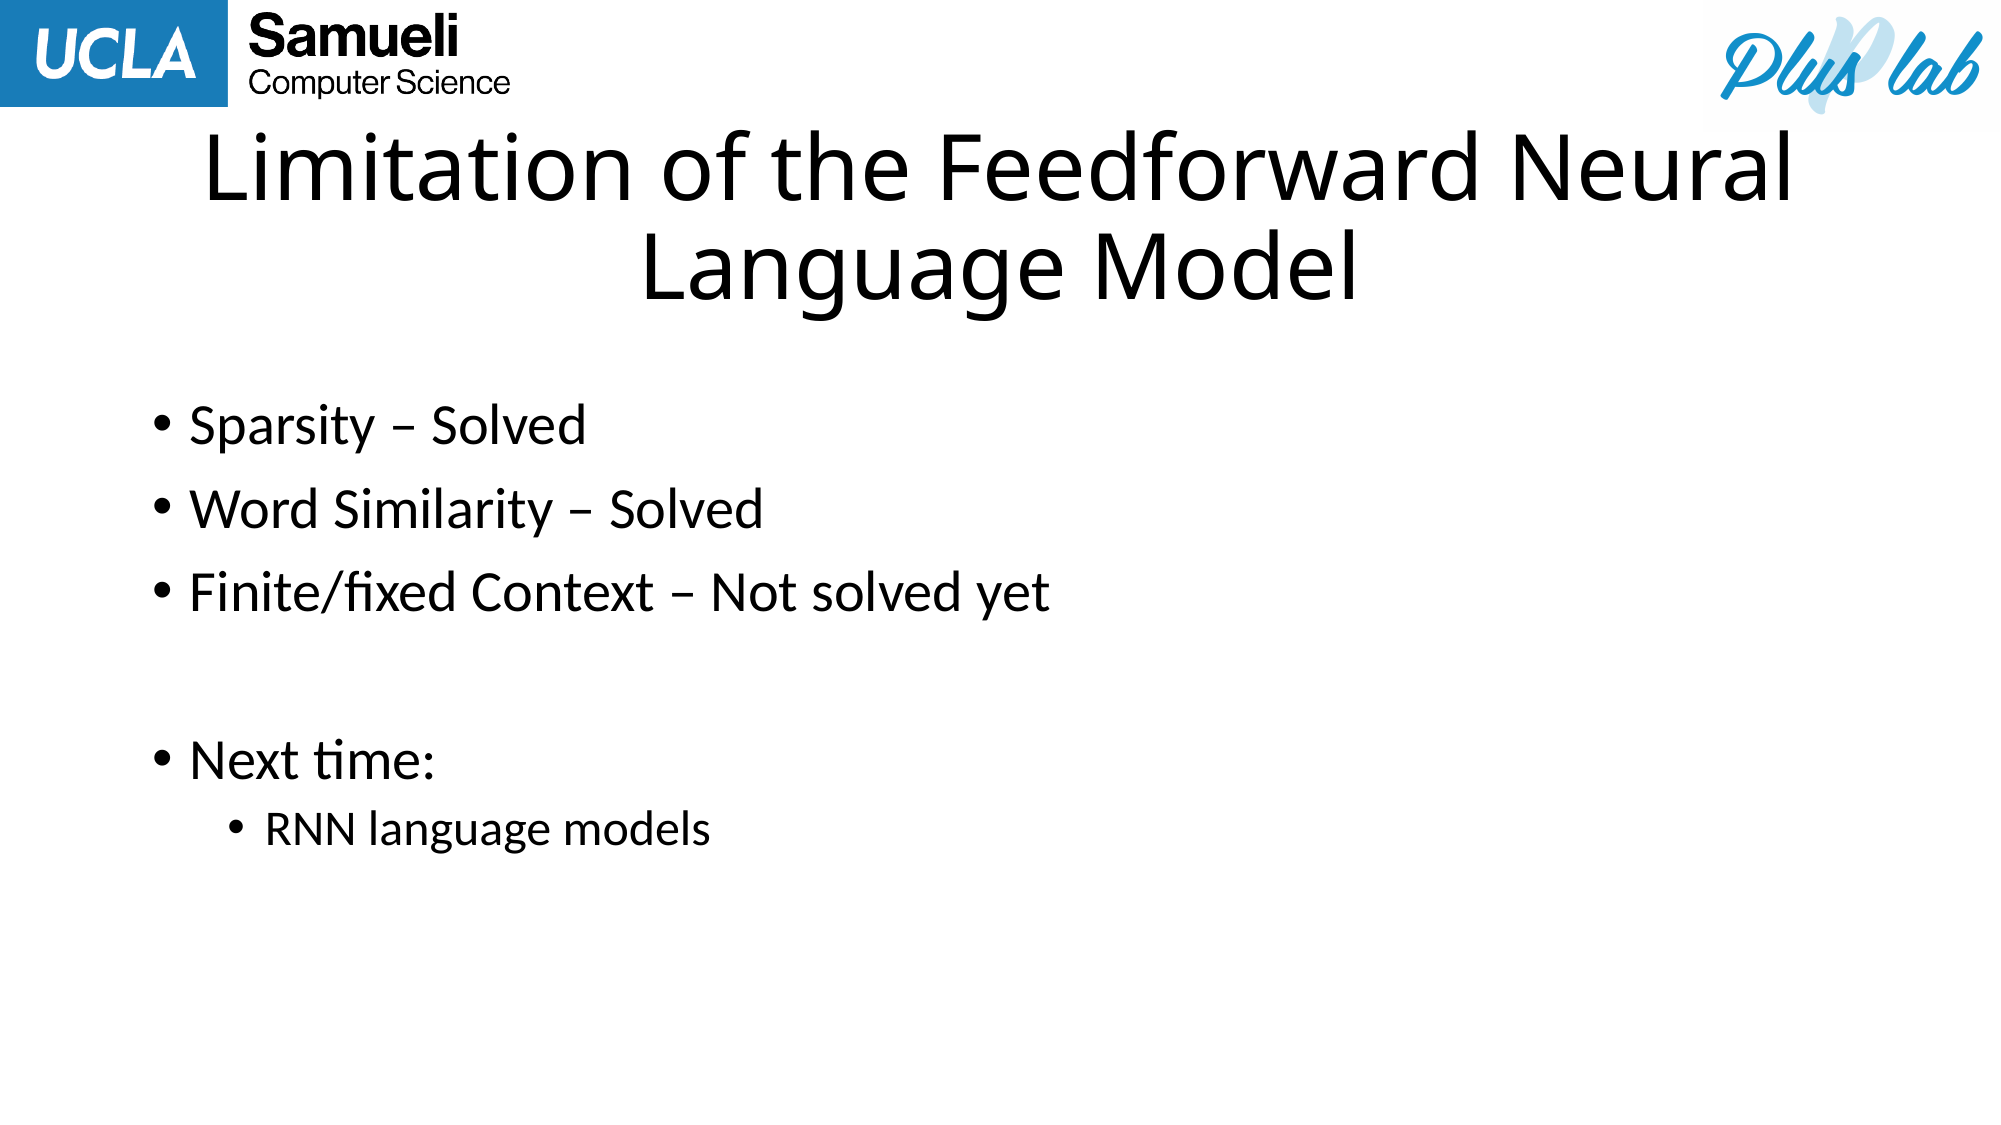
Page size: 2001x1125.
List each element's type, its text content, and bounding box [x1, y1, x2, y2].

picture [1703, 0, 2000, 132]
picture [0, 0, 510, 107]
list Sparsity – Solved Word Similarity – Solved Finite/fixed Context – Not solved yet Next time: RNN language models [137, 386, 1863, 1014]
title Limitation of the Feedforward Neural Language Model [137, 111, 1863, 330]
